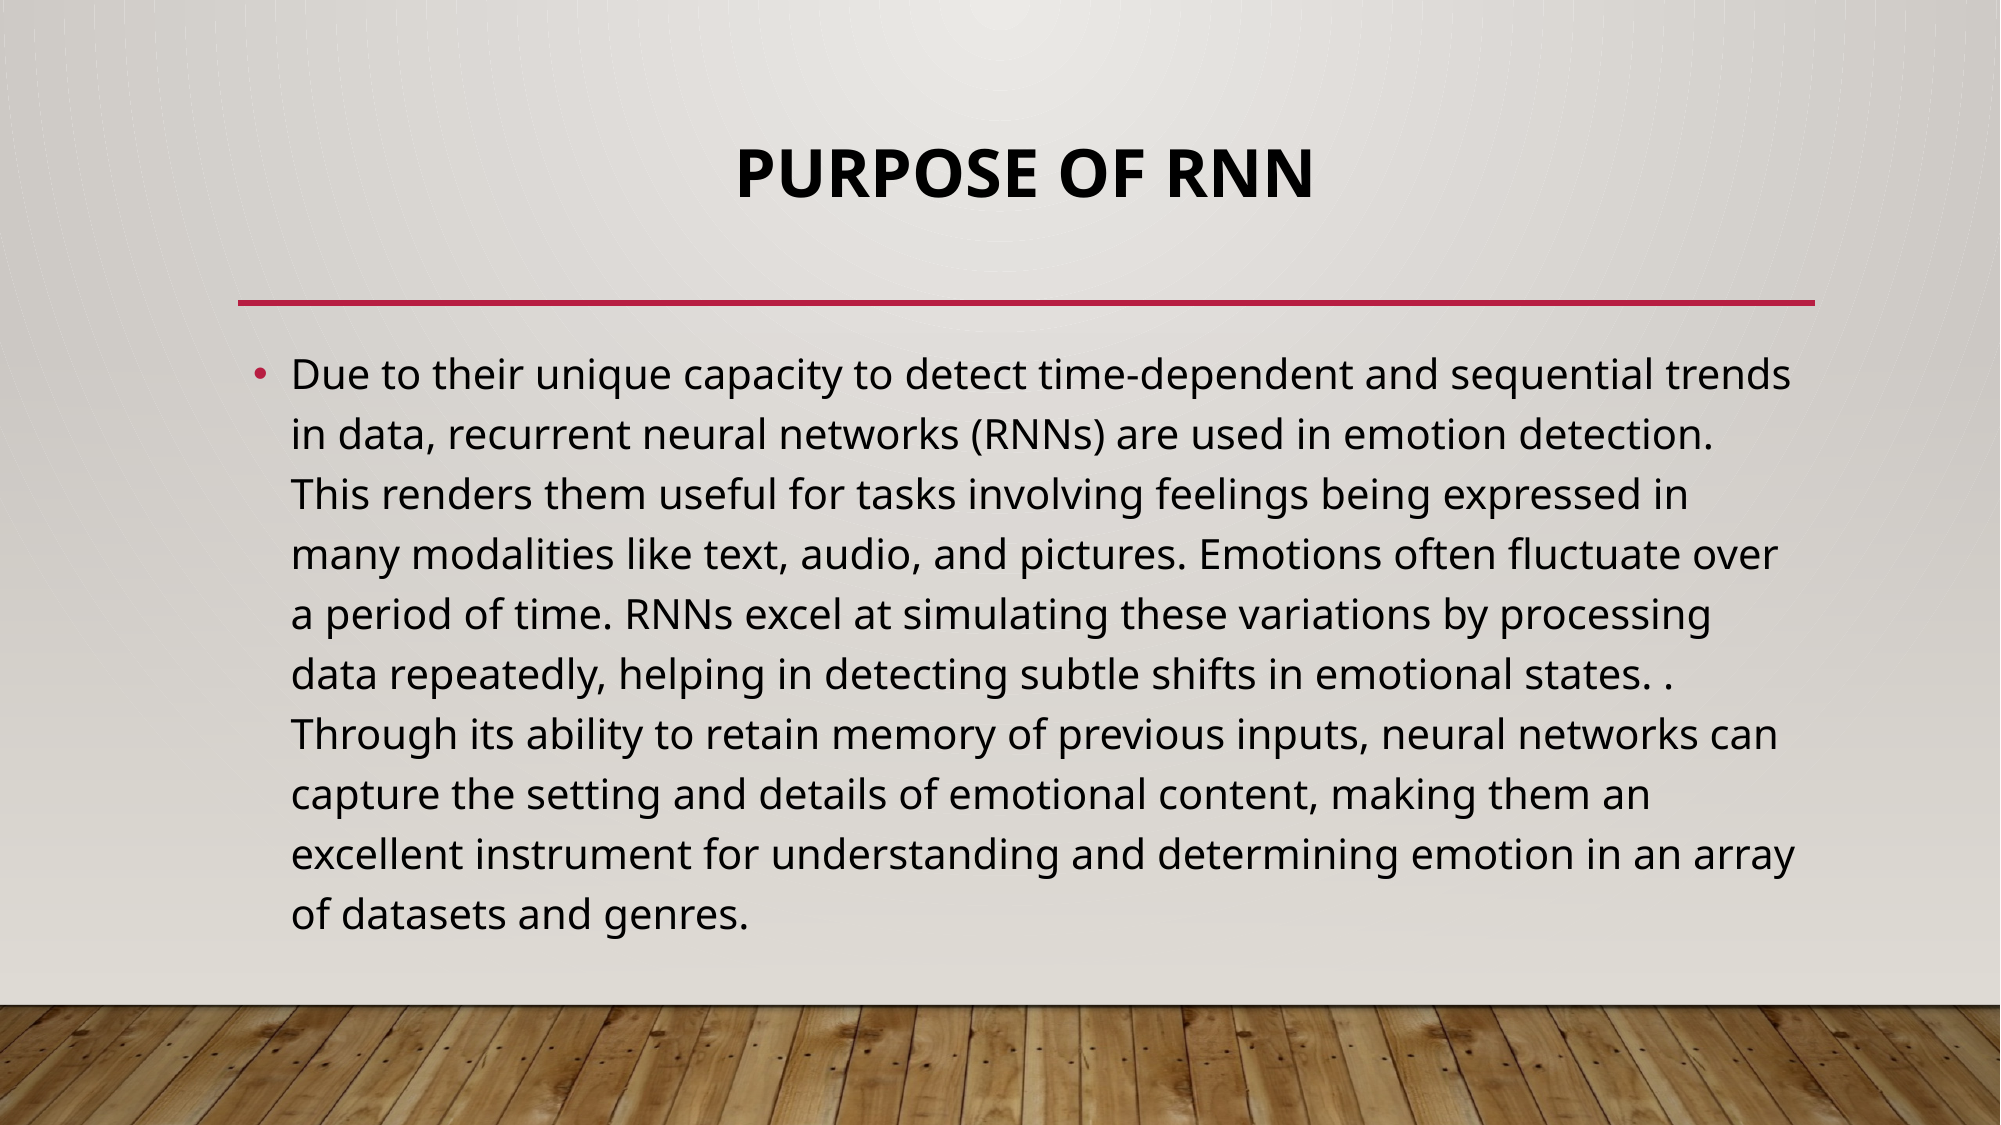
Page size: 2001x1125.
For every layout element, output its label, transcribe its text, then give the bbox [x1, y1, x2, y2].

picture [0, 1005, 2000, 1125]
list Due to their unique capacity to detect time-dependent and sequential trends in data, recurrent neural networks (RNNs) are used in emotion detection. This renders them useful for tasks involving feelings being expressed in many modalities like text, audio, and pictures. Emotions often fluctuate over a period of time. RNNs excel at simulating these variations by processing data repeatedly, helping in detecting subtle shifts in emotional states. . Through its ability to retain memory of previous inputs, neural networks can capture the setting and details of emotional content, making them an excellent instrument for understanding and determining emotion in an array of datasets and genres. [238, 330, 1814, 897]
title Purpose of RNN [238, 131, 1814, 305]
